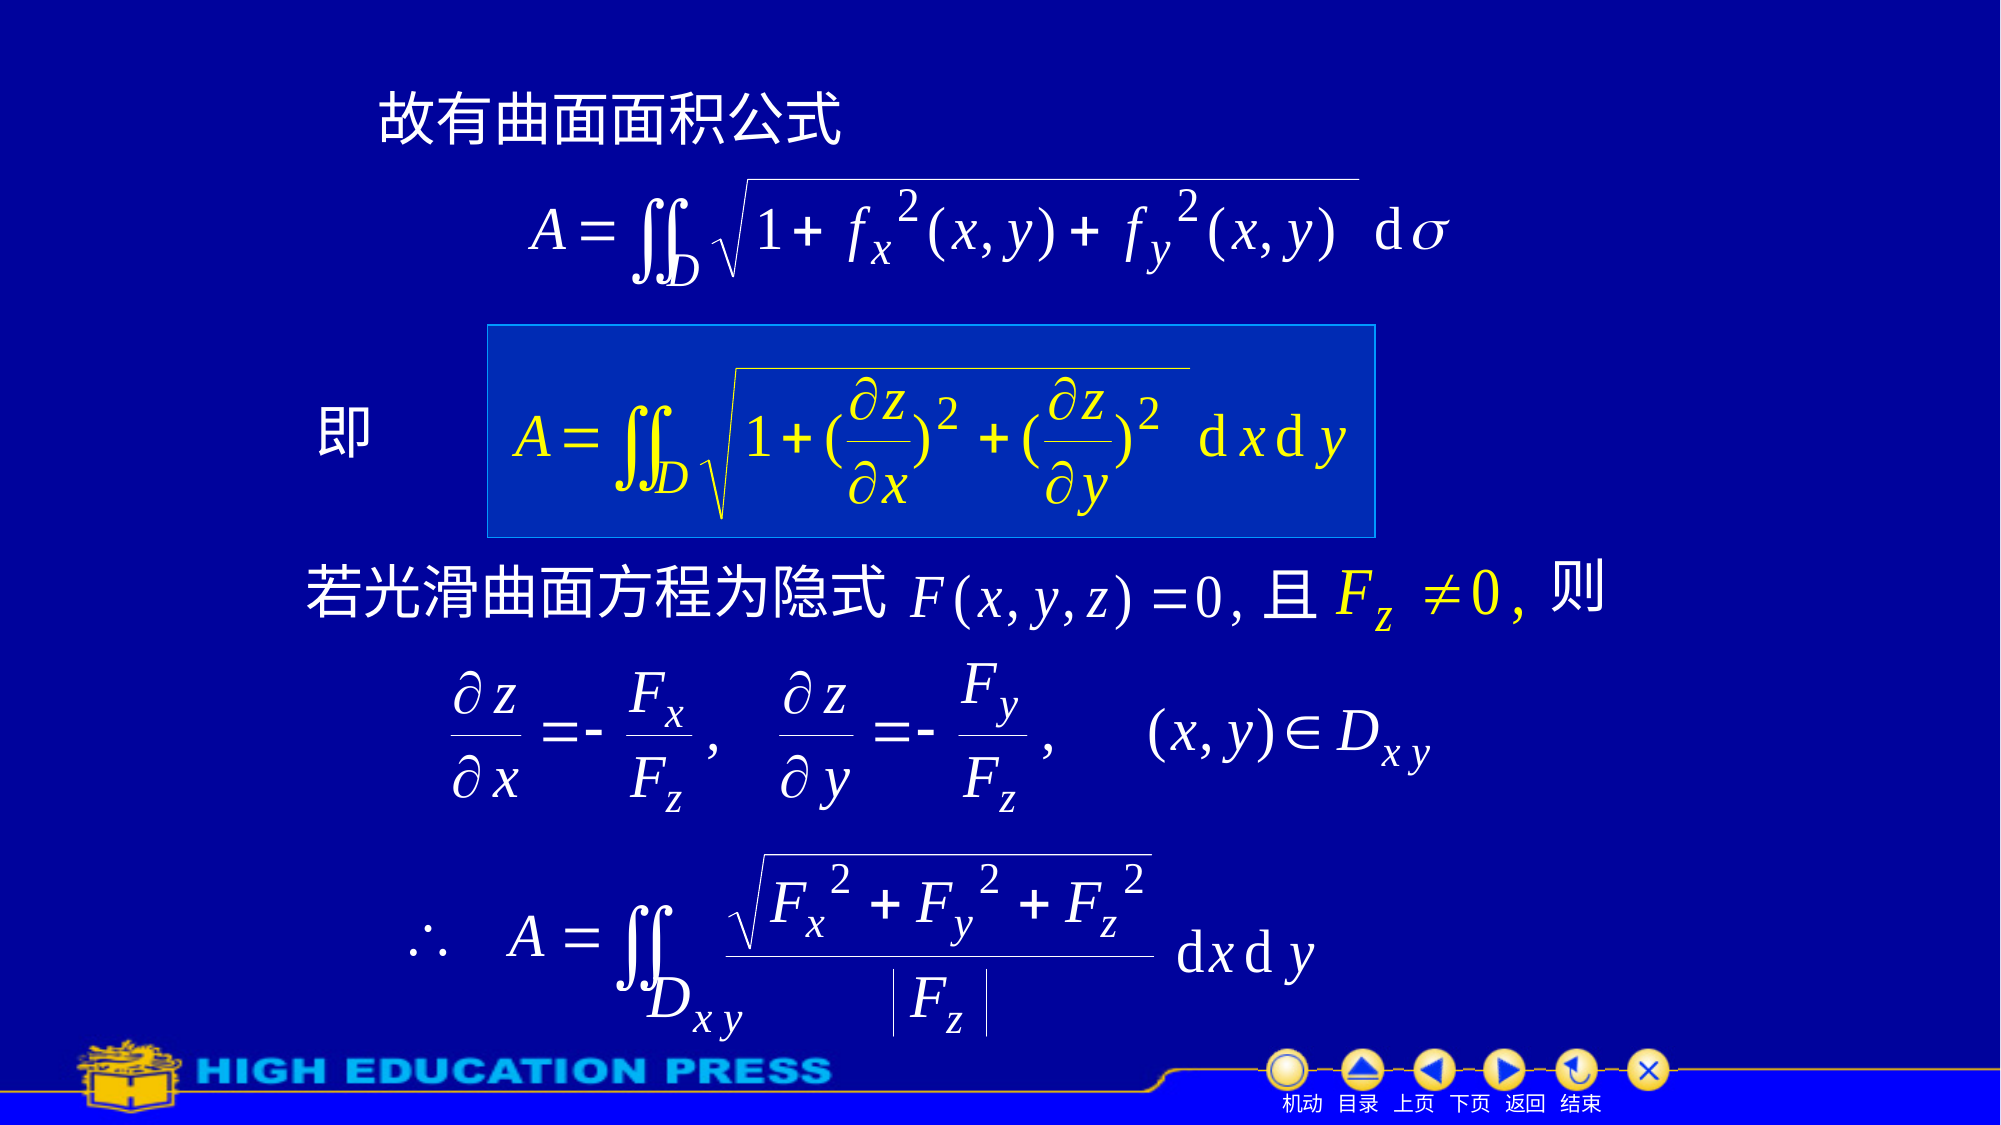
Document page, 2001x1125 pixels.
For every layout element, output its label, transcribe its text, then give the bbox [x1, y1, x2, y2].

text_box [409, 888, 716, 992]
text_box 则 [1534, 542, 1635, 627]
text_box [642, 964, 723, 1048]
picture [0, 0, 2001, 1125]
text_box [904, 568, 1241, 636]
text_box 故有曲面面积公式 [362, 75, 902, 160]
text_box 即 [300, 387, 389, 473]
text_box 机动 目录 上页 下页 返回 结束 [1267, 1082, 1623, 1123]
text_box [487, 324, 1375, 538]
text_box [506, 173, 1457, 291]
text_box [1173, 923, 1320, 991]
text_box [1246, 547, 1535, 641]
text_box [490, 362, 1351, 524]
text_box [721, 847, 1158, 1040]
text_box 若光滑曲面方程为隐式 [290, 547, 985, 633]
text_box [446, 652, 1435, 818]
